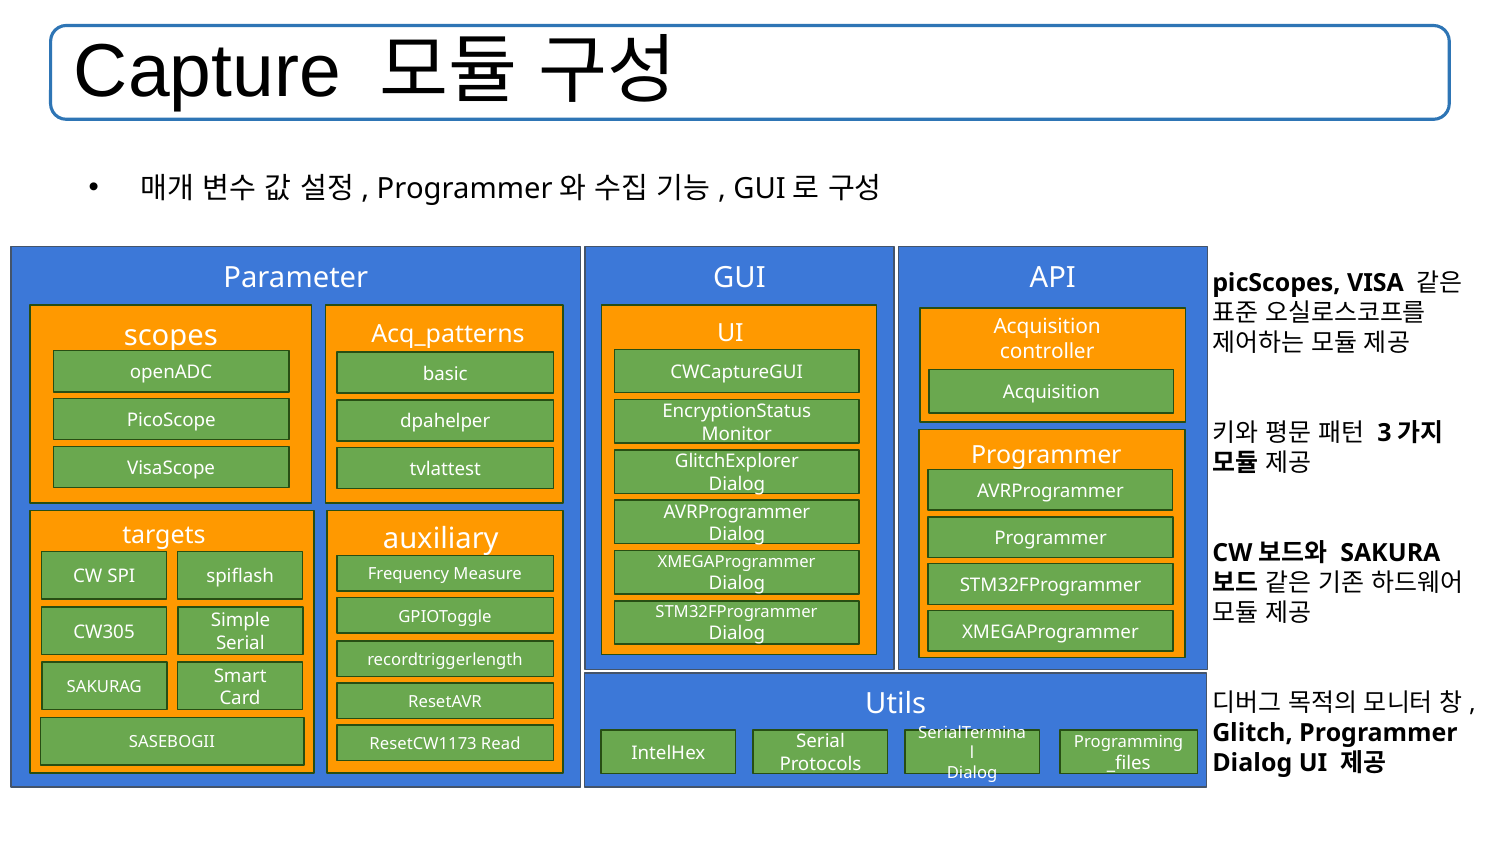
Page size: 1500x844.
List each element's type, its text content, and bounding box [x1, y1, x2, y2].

text_box GUI [584, 246, 894, 670]
text_box STM32FProgrammer [928, 563, 1173, 605]
text_box UI [630, 304, 831, 345]
text_box SAKURAG [41, 662, 167, 710]
text_box CW305 [41, 606, 167, 655]
text_box [919, 429, 1185, 658]
text_box ResetCW1173 Read [336, 724, 554, 761]
text_box scopes [30, 304, 312, 504]
text_box Smart Card [177, 662, 303, 710]
text_box [30, 510, 314, 774]
text_box AVRProgrammer Dialog [614, 500, 860, 544]
text_box Programming _files [1059, 730, 1198, 774]
text_box Serial Protocols [753, 729, 888, 774]
text_box dpahelper [336, 399, 554, 441]
text_box recordtriggerlength [336, 640, 554, 677]
text_box Utils [584, 673, 1207, 788]
text_box XMEGAProgrammer [928, 610, 1173, 652]
text_box Programmer [928, 516, 1173, 558]
text_box targets [85, 507, 243, 548]
text_box Acquisition controller [950, 301, 1145, 342]
text_box Simple Serial [177, 606, 303, 655]
text_box auxiliary [355, 507, 527, 548]
text_box Acq_patterns [347, 306, 549, 346]
text_box Programmer [949, 427, 1144, 467]
title Capture 모듈 구성 [50, 25, 1450, 120]
text_box Acquisition [928, 369, 1174, 413]
text_box picScopes, VISA 같은 표준 오실로스코프를 제어하는 모듈 제공 키와 평문 패턴 3가지 모듈 제공 CW보드와 SAKURA 보드 같은 기존 하드웨어 모듈 제공 디버그 목적의 모니터 창, Glitch, Programmer Dialog UI 제공 [1197, 251, 1500, 752]
text_box PicoScope [53, 398, 289, 440]
text_box GPIOToggle [336, 597, 554, 634]
text_box CWCaptureGUI [614, 349, 860, 393]
text_box [601, 304, 877, 655]
text_box 매개 변수 값 설정, Programmer와 수집 기능, GUI로 구성 [50, 154, 918, 223]
text_box EncryptionStatus Monitor [614, 399, 860, 443]
text_box Frequency Measure [336, 555, 554, 592]
text_box ResetAVR [336, 682, 554, 719]
text_box AVRProgrammer [927, 469, 1173, 511]
text_box VisaScope [53, 446, 289, 488]
text_box XMEGAProgrammer Dialog [614, 550, 860, 594]
text_box [325, 304, 563, 504]
text_box STM32FProgrammer Dialog [614, 600, 860, 645]
text_box [919, 308, 1186, 423]
text_box GlitchExplorer Dialog [614, 449, 860, 494]
text_box IntelHex [601, 729, 736, 774]
text_box SASEBOGII [40, 717, 304, 765]
text_box CW SPI [41, 551, 167, 600]
text_box openADC [53, 350, 289, 392]
text_box Parameter [10, 246, 581, 788]
text_box SerialTerminal Dialog [904, 730, 1040, 774]
text_box API [898, 246, 1208, 670]
text_box tvlattest [336, 447, 554, 489]
text_box spiflash [177, 551, 303, 600]
text_box basic [336, 352, 554, 394]
text_box [327, 510, 563, 774]
